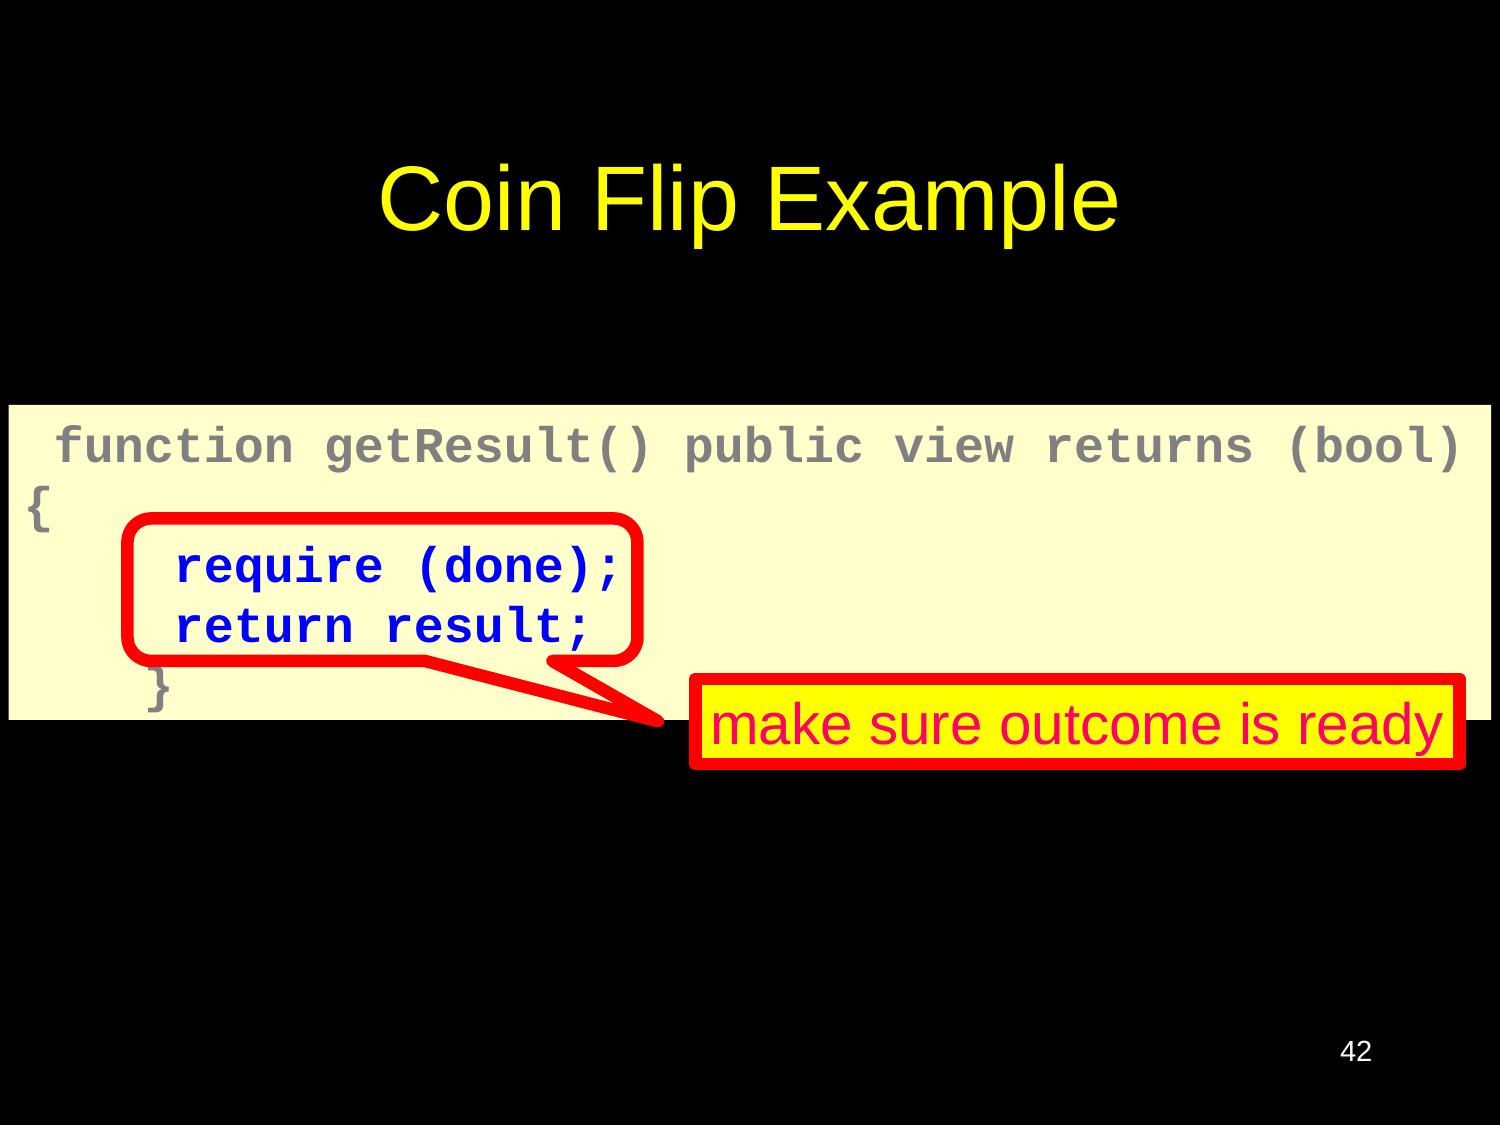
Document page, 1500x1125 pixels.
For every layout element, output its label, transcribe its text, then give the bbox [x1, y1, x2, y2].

title Coin Flip Example [112, 99, 1388, 288]
slide_number 42 [1074, 1024, 1388, 1101]
text_box function getResult() public view returns (bool) { require (done); return result; } [8, 404, 1492, 720]
text_box [127, 518, 659, 722]
text_box make sure outcome is ready [695, 678, 1460, 764]
